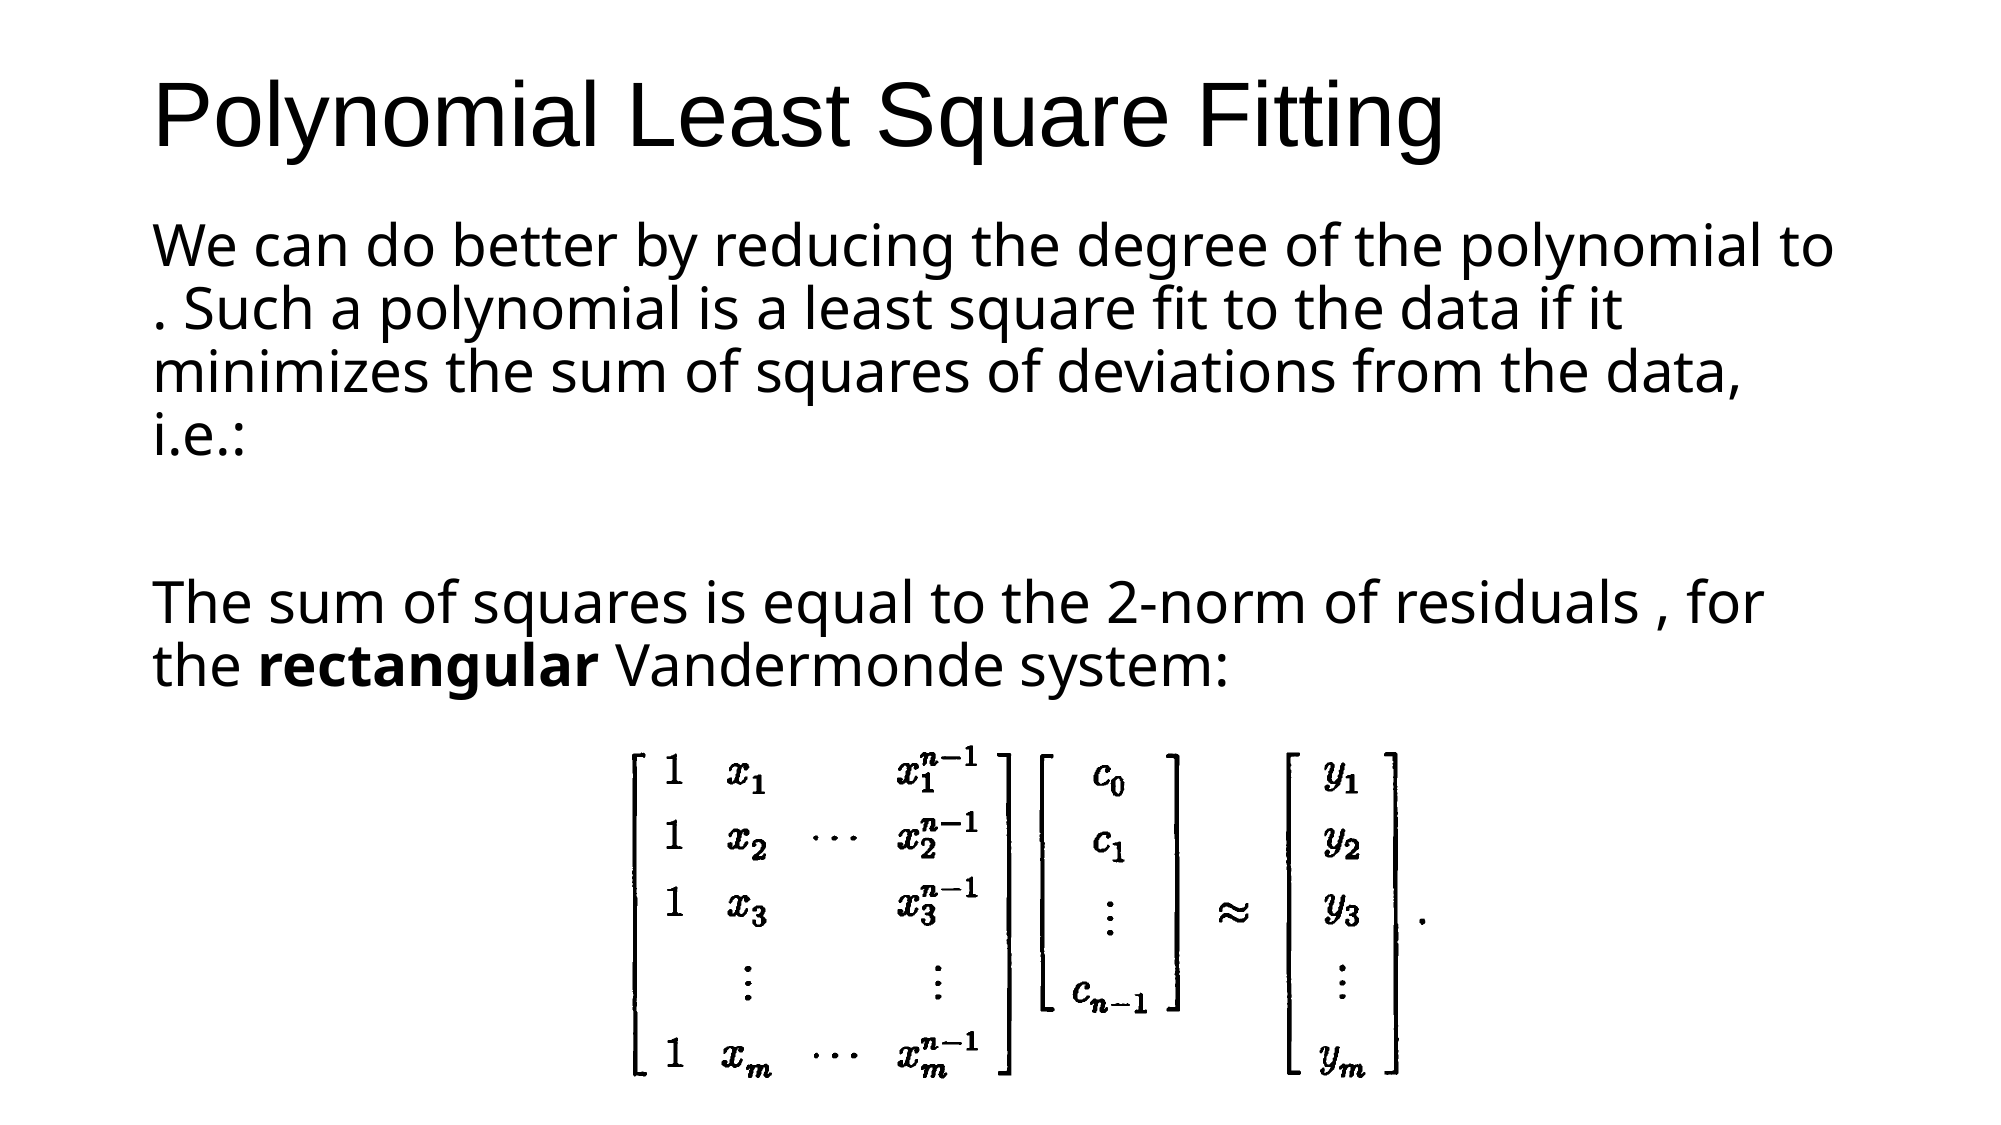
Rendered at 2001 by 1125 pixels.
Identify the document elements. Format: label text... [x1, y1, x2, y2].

title Polynomial Least Square Fitting [137, 59, 1863, 175]
picture [615, 733, 1426, 1099]
